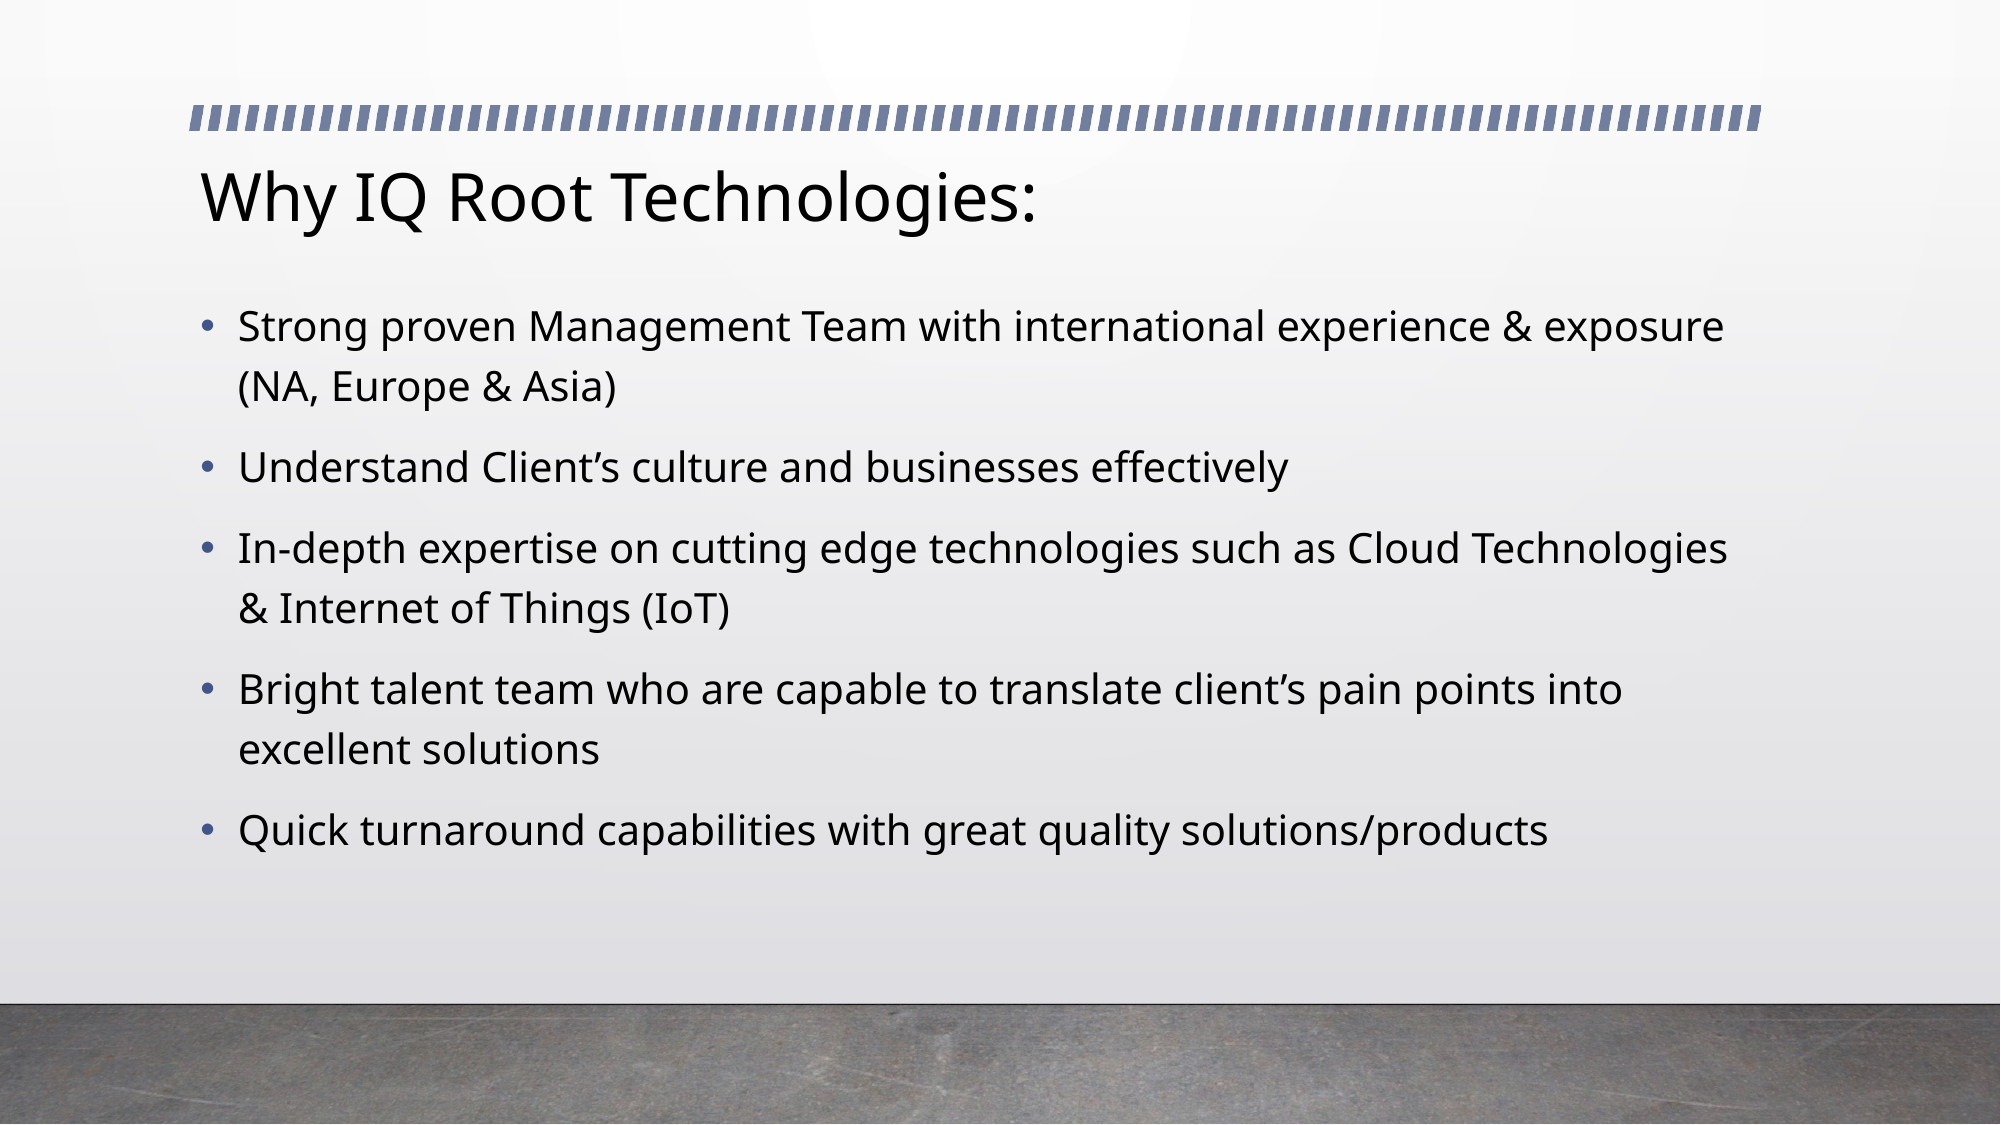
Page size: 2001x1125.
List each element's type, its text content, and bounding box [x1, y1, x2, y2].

title Why IQ Root Technologies: [185, 156, 1761, 282]
list Strong proven Management Team with international experience & exposure (NA, Europe & Asia) Understand Client’s culture and businesses effectively In-depth expertise on cutting edge technologies such as Cloud Technologies & Internet of Things (IoT) Bright talent team who are capable to translate client’s pain points into excellent solutions Quick turnaround capabilities with great quality solutions/products [185, 282, 1761, 897]
picture [0, 1004, 2000, 1124]
